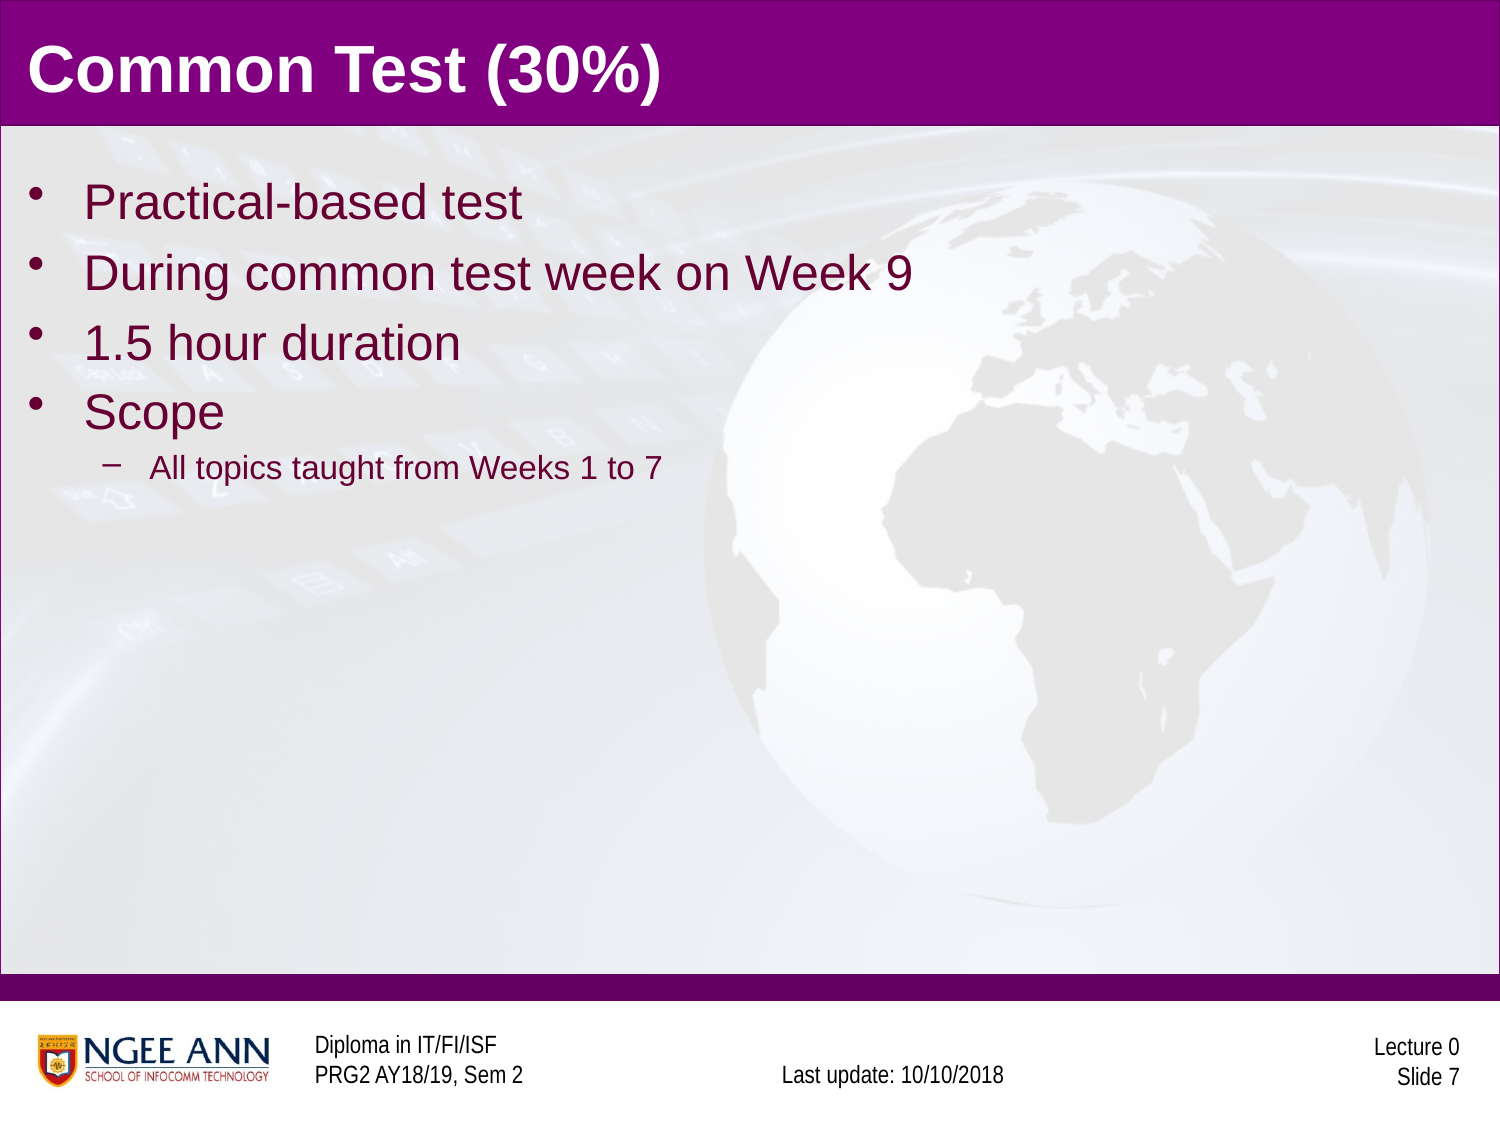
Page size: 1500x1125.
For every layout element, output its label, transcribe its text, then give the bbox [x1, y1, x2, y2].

list Practical-based test During common test week on Week 9 1.5 hour duration Scope All topics taught from Weeks 1 to 7 [12, 162, 1488, 931]
title Common Test (30%) [12, 19, 1488, 113]
picture [12, 1012, 294, 1109]
